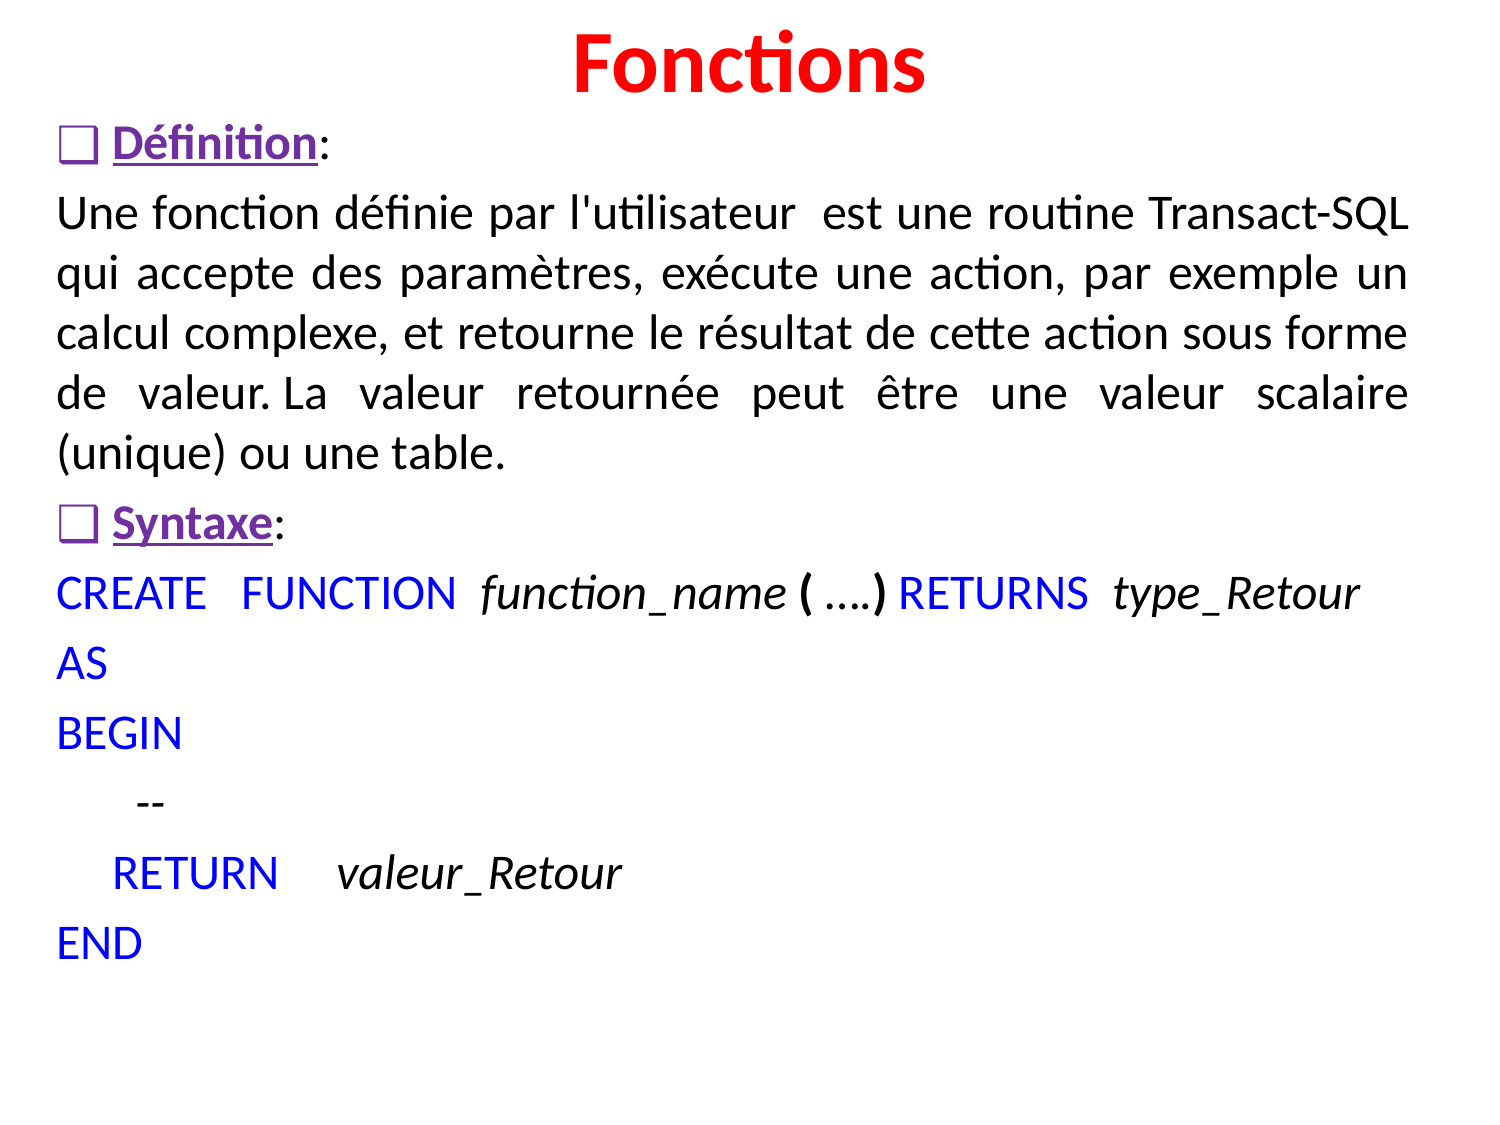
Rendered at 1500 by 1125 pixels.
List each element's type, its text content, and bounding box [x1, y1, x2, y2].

list Définition: Une fonction définie par l'utilisateur est une routine Transact-SQL qui accepte des paramètres, exécute une action, par exemple un calcul complexe, et retourne le résultat de cette action sous forme de valeur. La valeur retournée peut être une valeur scalaire (unique) ou une table. Syntaxe: CREATE FUNCTION function_name ( ….) RETURNS type_Retour AS BEGIN -- RETURN valeur_Retour END [41, 101, 1425, 1000]
title Fonctions [75, 0, 1425, 101]
